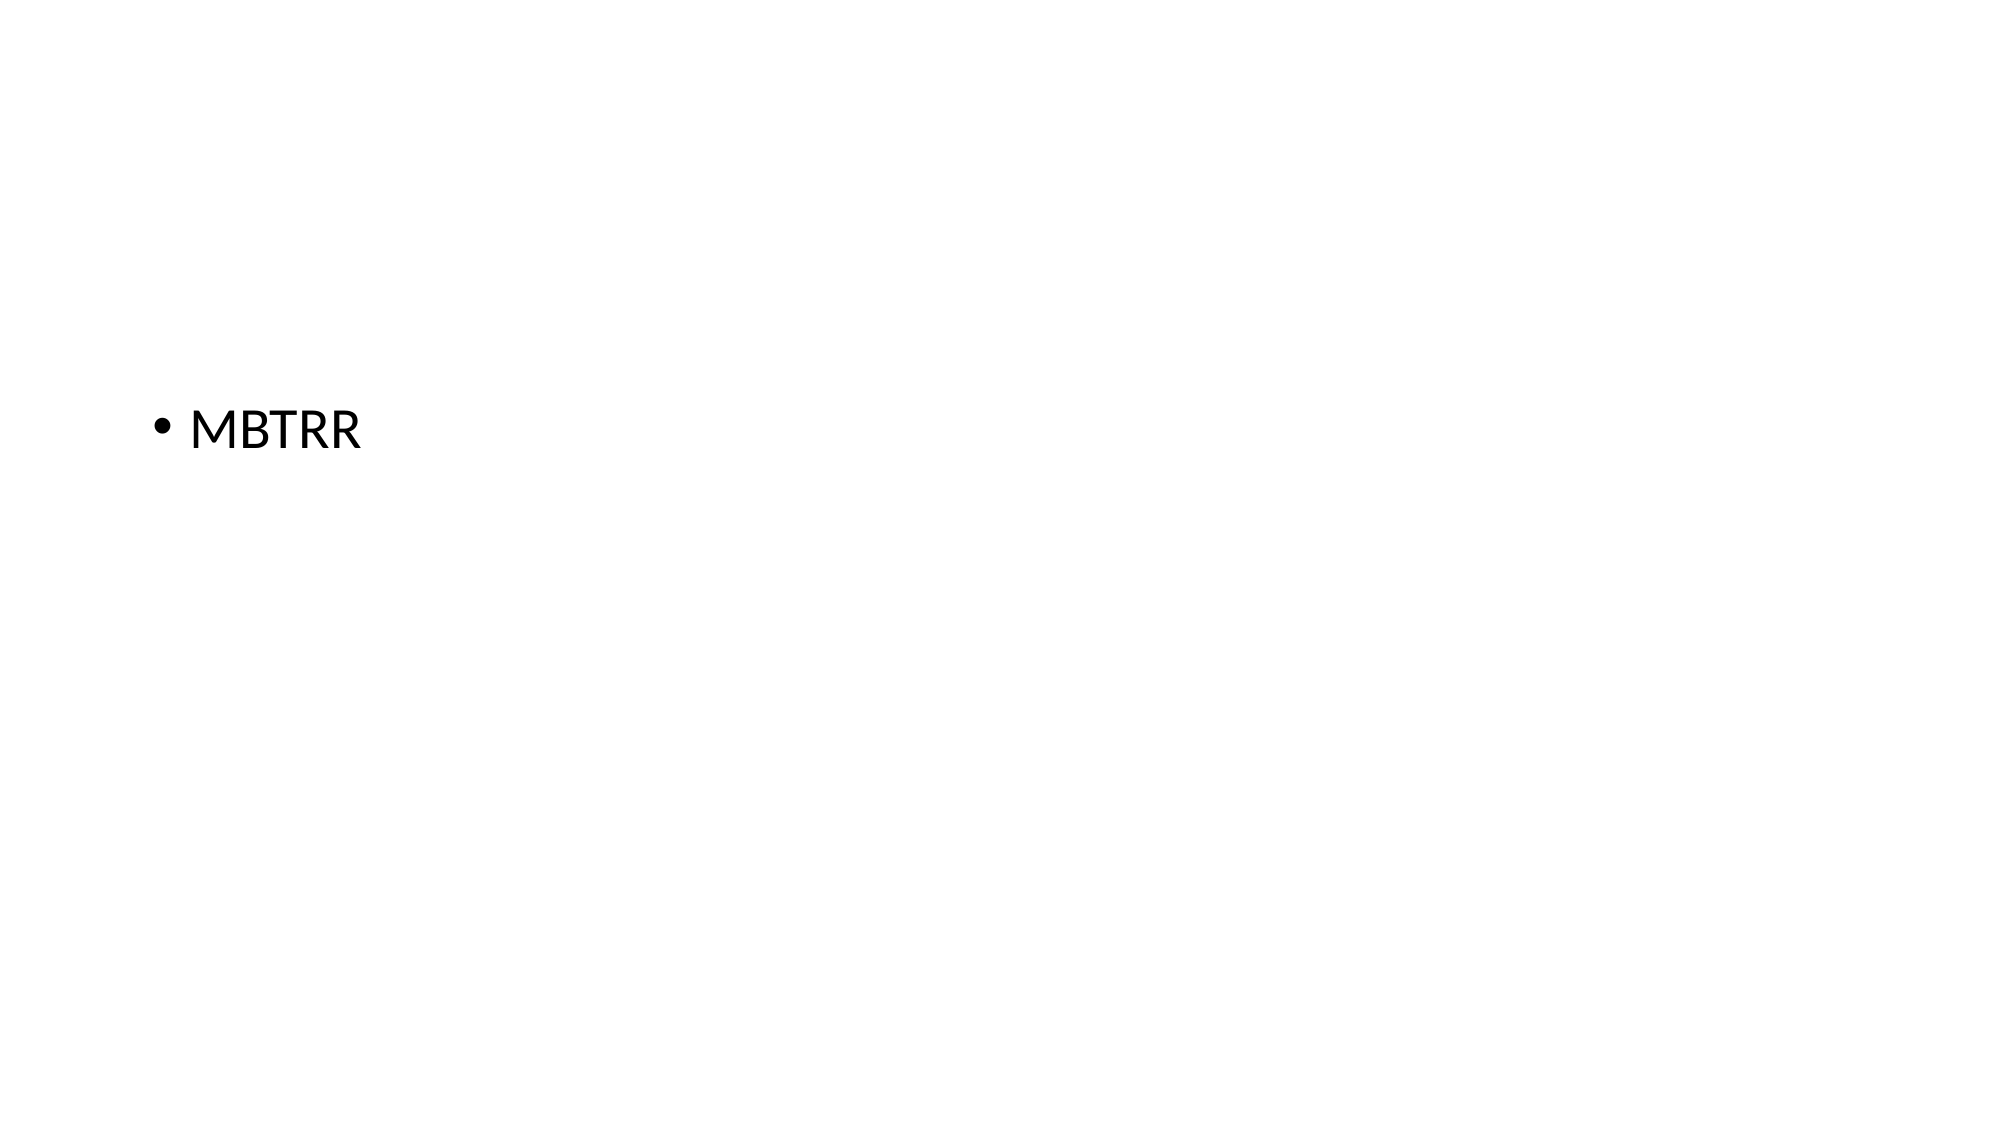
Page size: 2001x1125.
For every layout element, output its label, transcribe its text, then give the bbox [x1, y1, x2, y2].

list MBTRR [137, 299, 1863, 1014]
